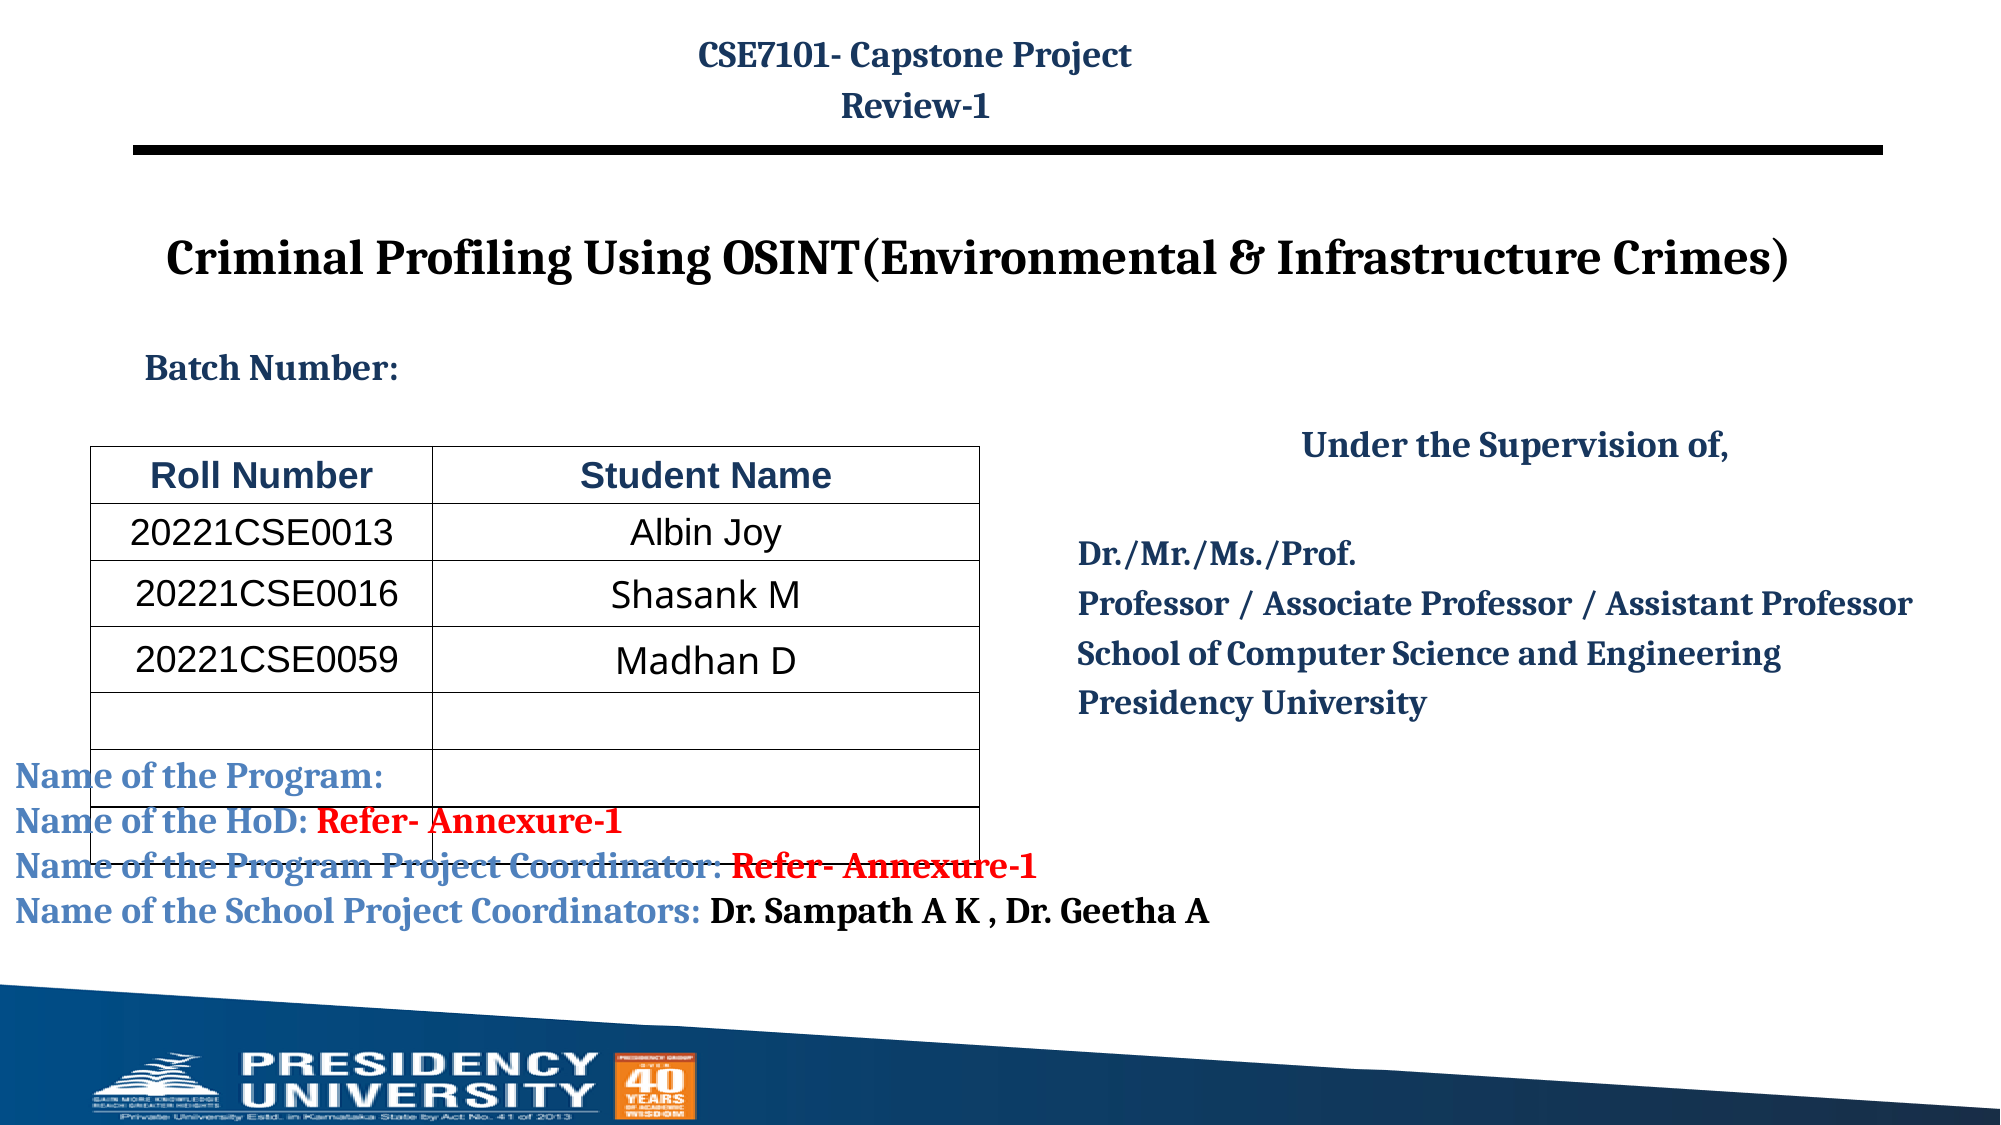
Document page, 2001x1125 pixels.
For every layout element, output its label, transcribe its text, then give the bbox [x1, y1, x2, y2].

table_cell Madhan D [433, 627, 979, 692]
table_cell [91, 693, 432, 743]
table_cell 20221CSE0016 [91, 561, 432, 626]
table_cell Albin Joy [433, 504, 979, 560]
subtitle Batch Number: [129, 335, 850, 427]
table_cell 20221CSE0059 [91, 627, 432, 692]
table_cell Shasank M [433, 561, 979, 626]
title Criminal Profiling Using OSINT(Environmental & Infrastructure Crimes) [129, 175, 1830, 334]
table_cell 20221CSE0013 [91, 504, 432, 560]
picture [0, 1000, 2000, 1125]
table_header Student Name [433, 447, 979, 503]
text_box Name of the Program: Name of the HoD: Refer- Annexure-1 Name of the Program Project Coordinator: Refer- Annexure-1 Name of the School Project Coordinators: Dr. Sampath A K , Dr. Geetha A [0, 743, 2000, 1000]
text_box Under the Supervision of, Dr./Mr./Ms./Prof. Professor / Associate Professor / Assistant Professor School of Computer Science and Engineering Presidency University [1062, 412, 1968, 743]
text_box CSE7101- Capstone Project Review-1 [464, 22, 1367, 142]
table_header Roll Number [91, 447, 432, 503]
table_cell [433, 693, 979, 743]
